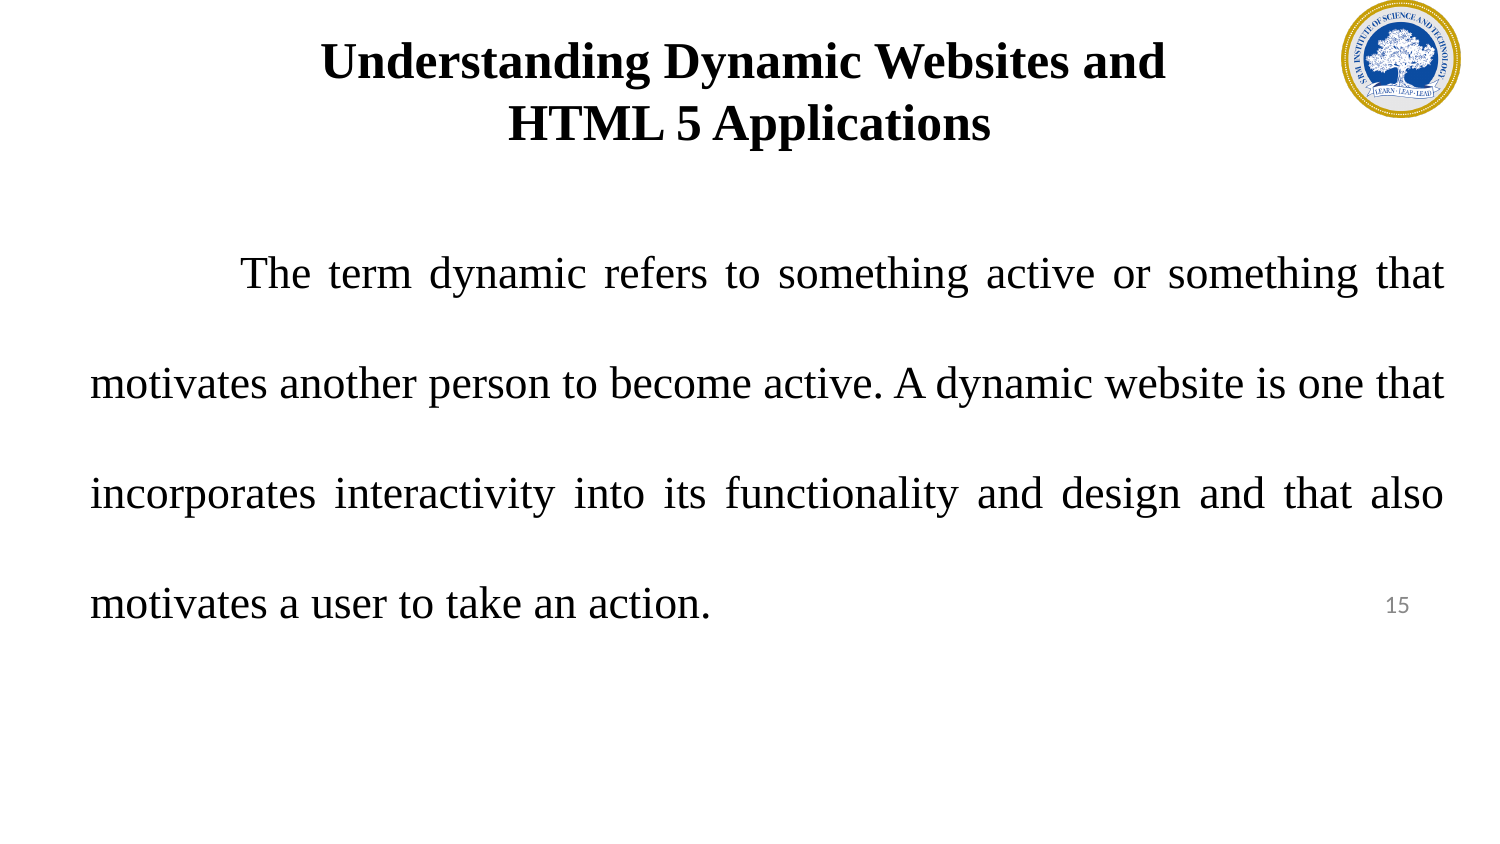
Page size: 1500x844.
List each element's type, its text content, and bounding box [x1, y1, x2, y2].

list The term dynamic refers to something active or something that motivates another person to become active. A dynamic website is one that incorporates interactivity into its functionality and design and that also motivates a user to take an action. [75, 180, 1461, 795]
title Understanding Dynamic Websites and HTML 5 Applications [75, 18, 1425, 160]
picture [1341, 0, 1461, 118]
slide_number ‹#› [1074, 586, 1425, 621]
